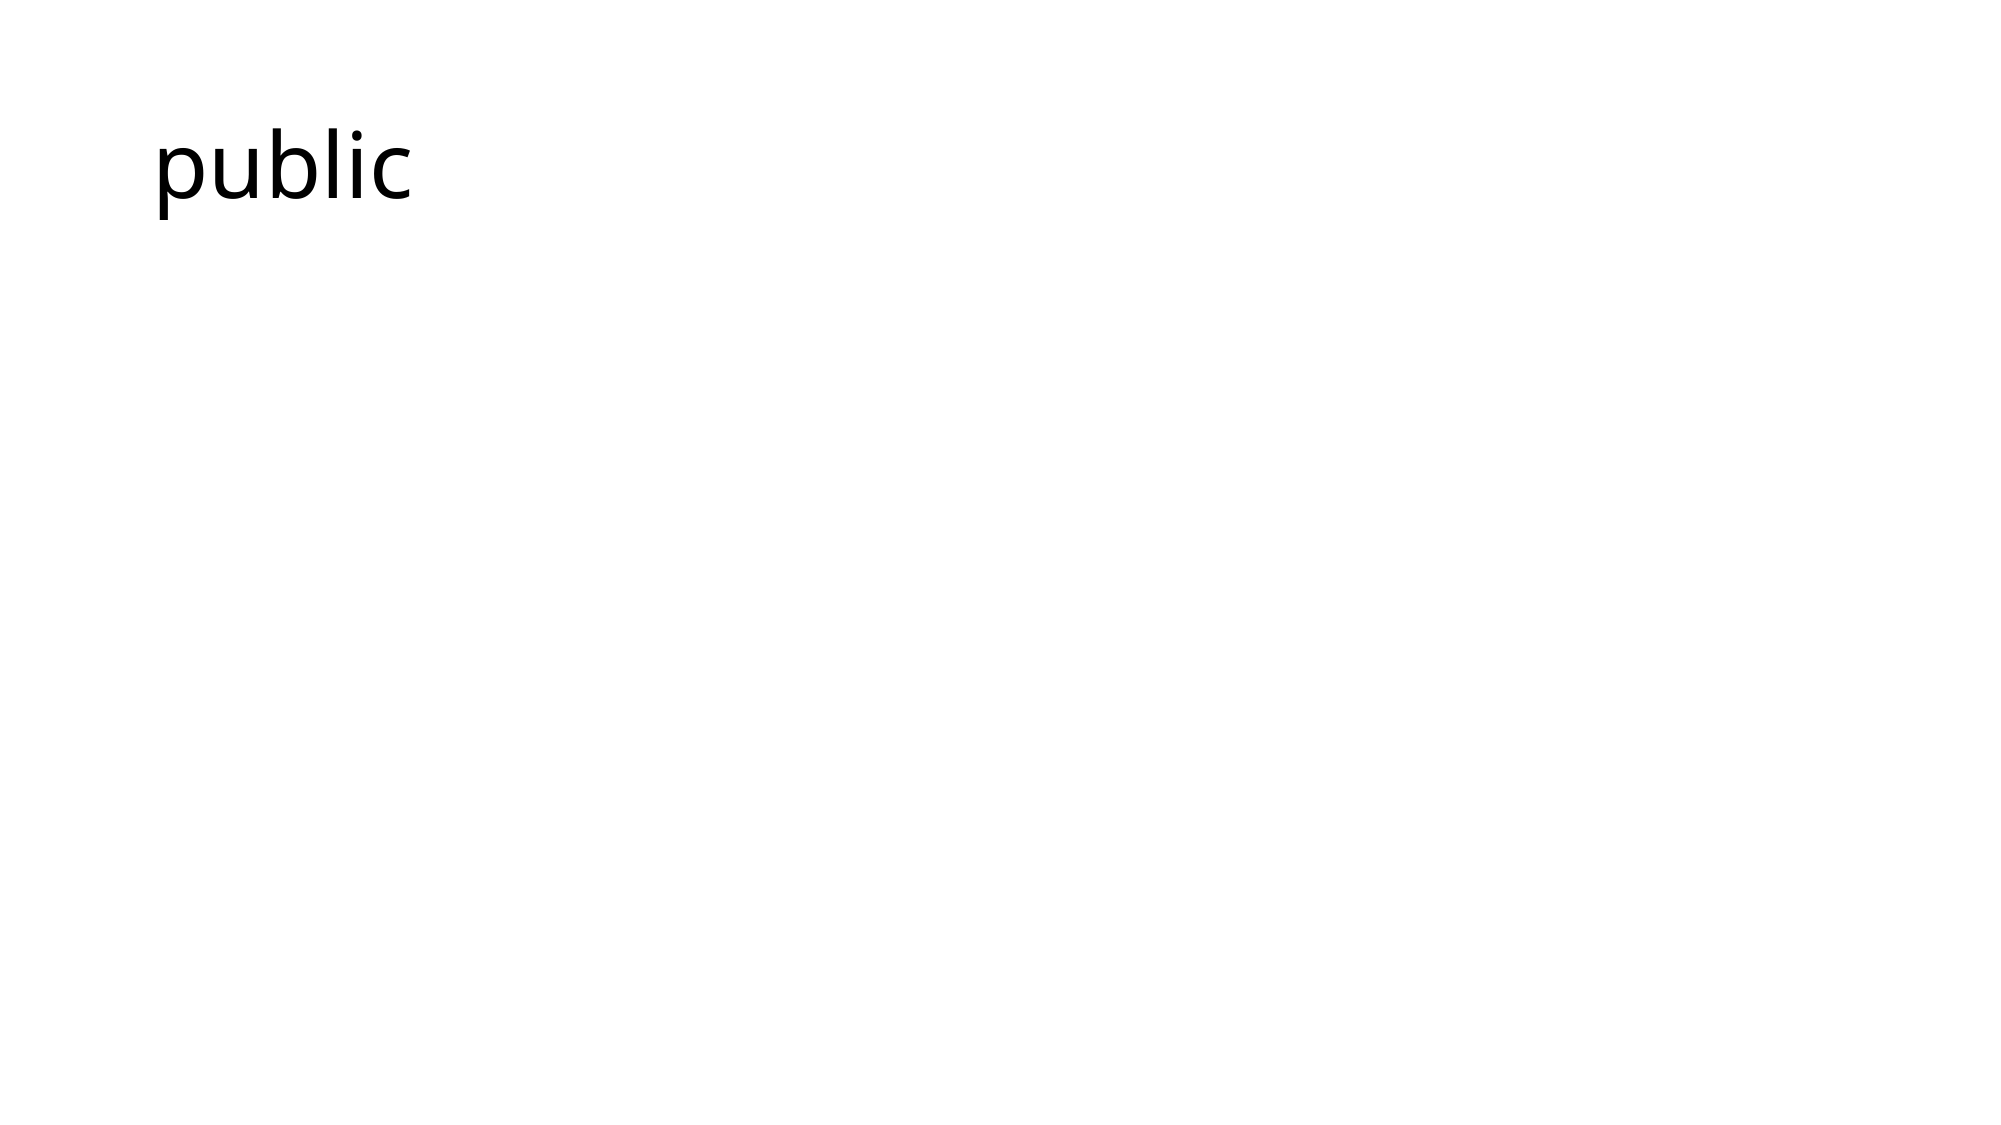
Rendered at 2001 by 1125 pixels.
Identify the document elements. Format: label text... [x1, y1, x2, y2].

title public [137, 59, 1863, 278]
